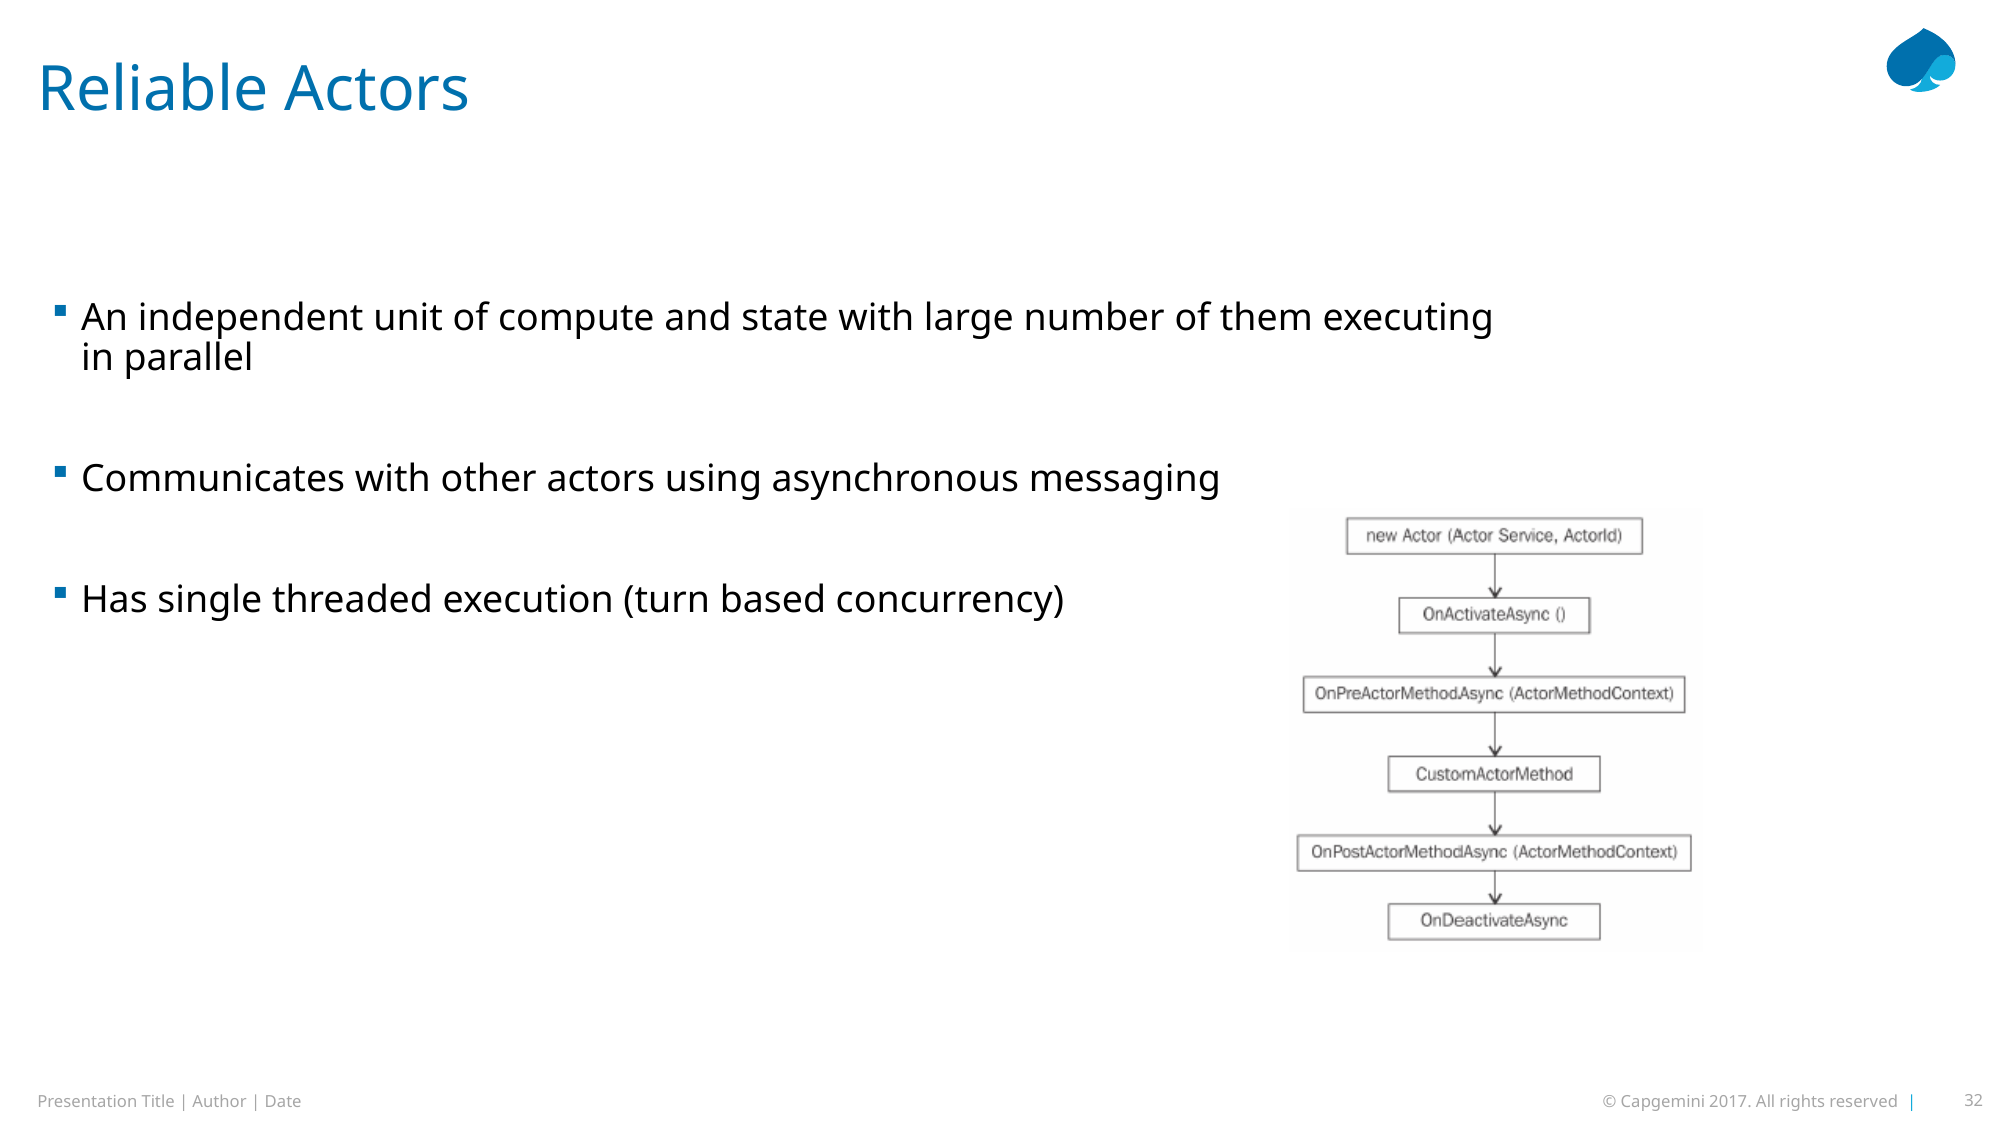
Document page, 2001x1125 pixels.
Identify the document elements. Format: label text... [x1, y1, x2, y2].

title Reliable Actors [37, 0, 1863, 182]
picture [1289, 508, 1703, 952]
list An independent unit of compute and state with large number of them executing in parallel Communicates with other actors using asynchronous messaging Has single threaded execution (turn based concurrency) [37, 297, 1532, 1031]
